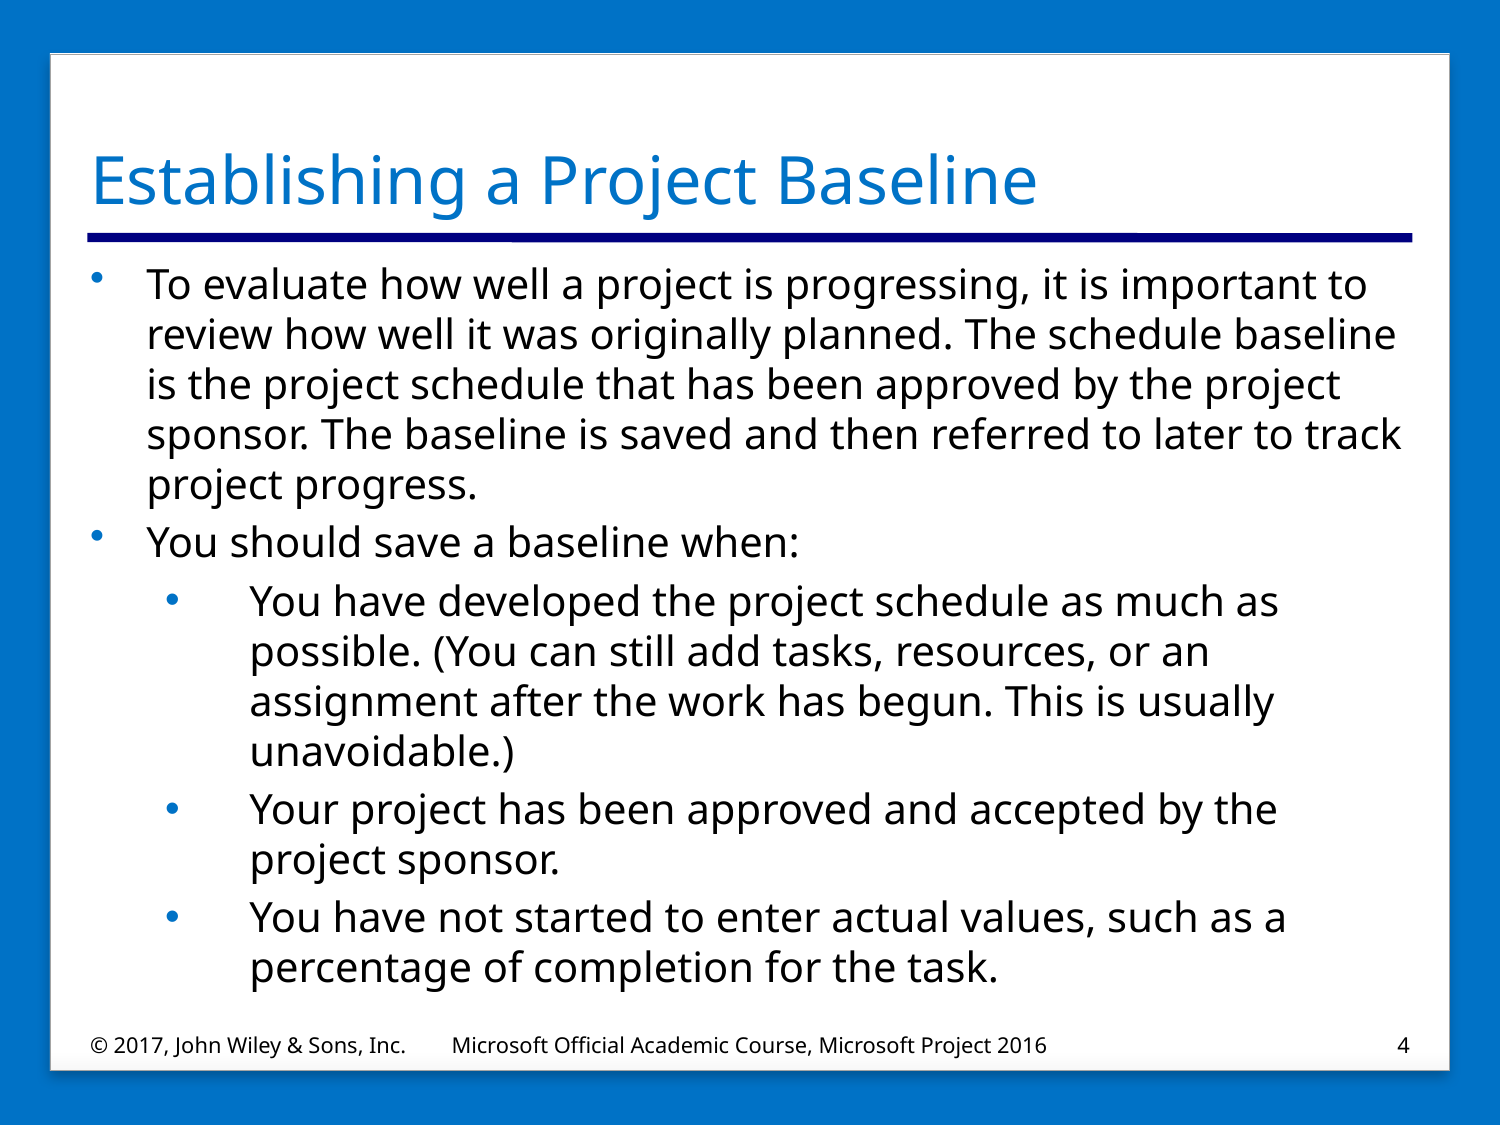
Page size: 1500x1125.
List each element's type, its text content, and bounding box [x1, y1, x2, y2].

slide_number © 2017, John Wiley & Sons, Inc. [74, 1024, 426, 1103]
title Establishing a Project Baseline [74, 74, 1426, 226]
slide_number 4 [1074, 1024, 1426, 1103]
footer Microsoft Official Academic Course, Microsoft Project 2016 [431, 1024, 1069, 1103]
list To evaluate how well a project is progressing, it is important to review how well it was originally planned. The schedule baseline is the project schedule that has been approved by the project sponsor. The baseline is saved and then referred to later to track project progress. You should save a baseline when: You have developed the project schedule as much as possible. (You can still add tasks, resources, or an assignment after the work has begun. This is usually unavoidable.) Your project has been approved and accepted by the project sponsor. You have not started to enter actual values, such as a percentage of completion for the task. [75, 249, 1425, 1063]
